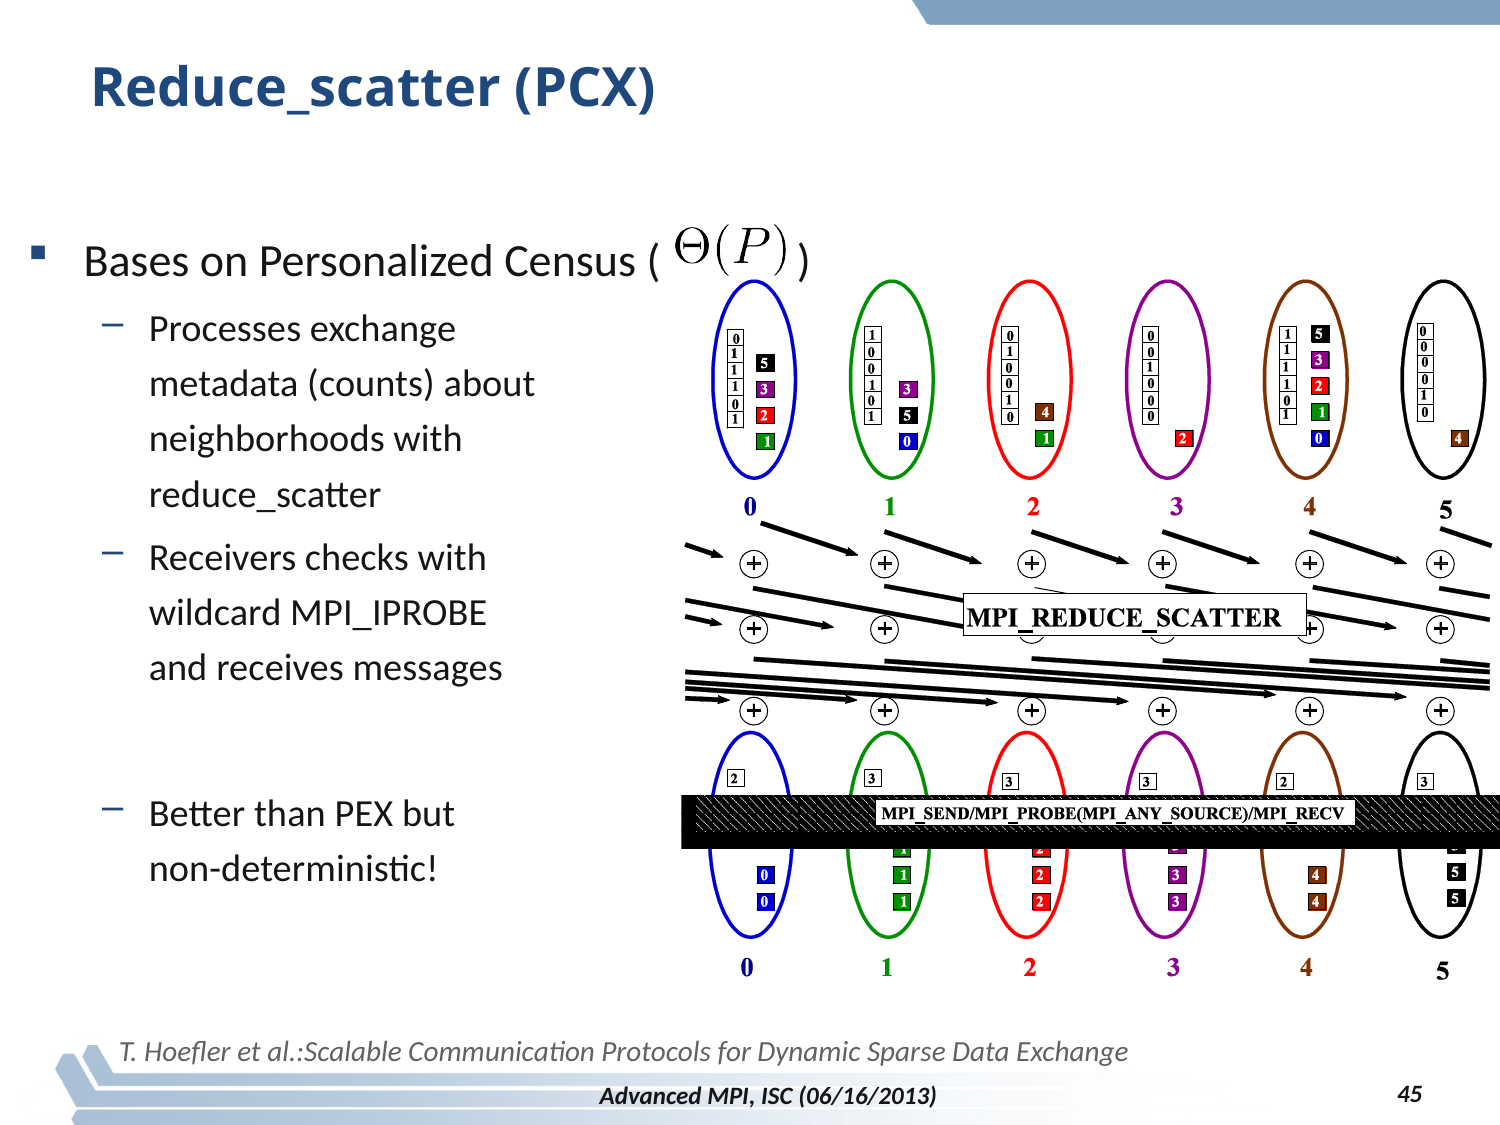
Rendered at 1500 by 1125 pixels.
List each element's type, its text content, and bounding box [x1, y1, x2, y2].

picture [674, 224, 1500, 981]
text_box T. Hoefler et al.:Scalable Communication Protocols for Dynamic Sparse Data Exchange [104, 1024, 1145, 1075]
slide_number 45 [1275, 1072, 1438, 1113]
picture [0, 0, 1500, 26]
list Bases on Personalized Census ( ) Processes exchange metadata (counts) about neighborhoods with reduce_scatter Receivers checks with wildcard MPI_IPROBE and receives messages Better than PEX but non-deterministic! [12, 212, 1363, 956]
title Reduce_scatter (PCX) [74, 44, 1426, 176]
picture [0, 1037, 1500, 1125]
footer Advanced MPI, ISC (06/16/2013) [324, 1074, 1213, 1116]
